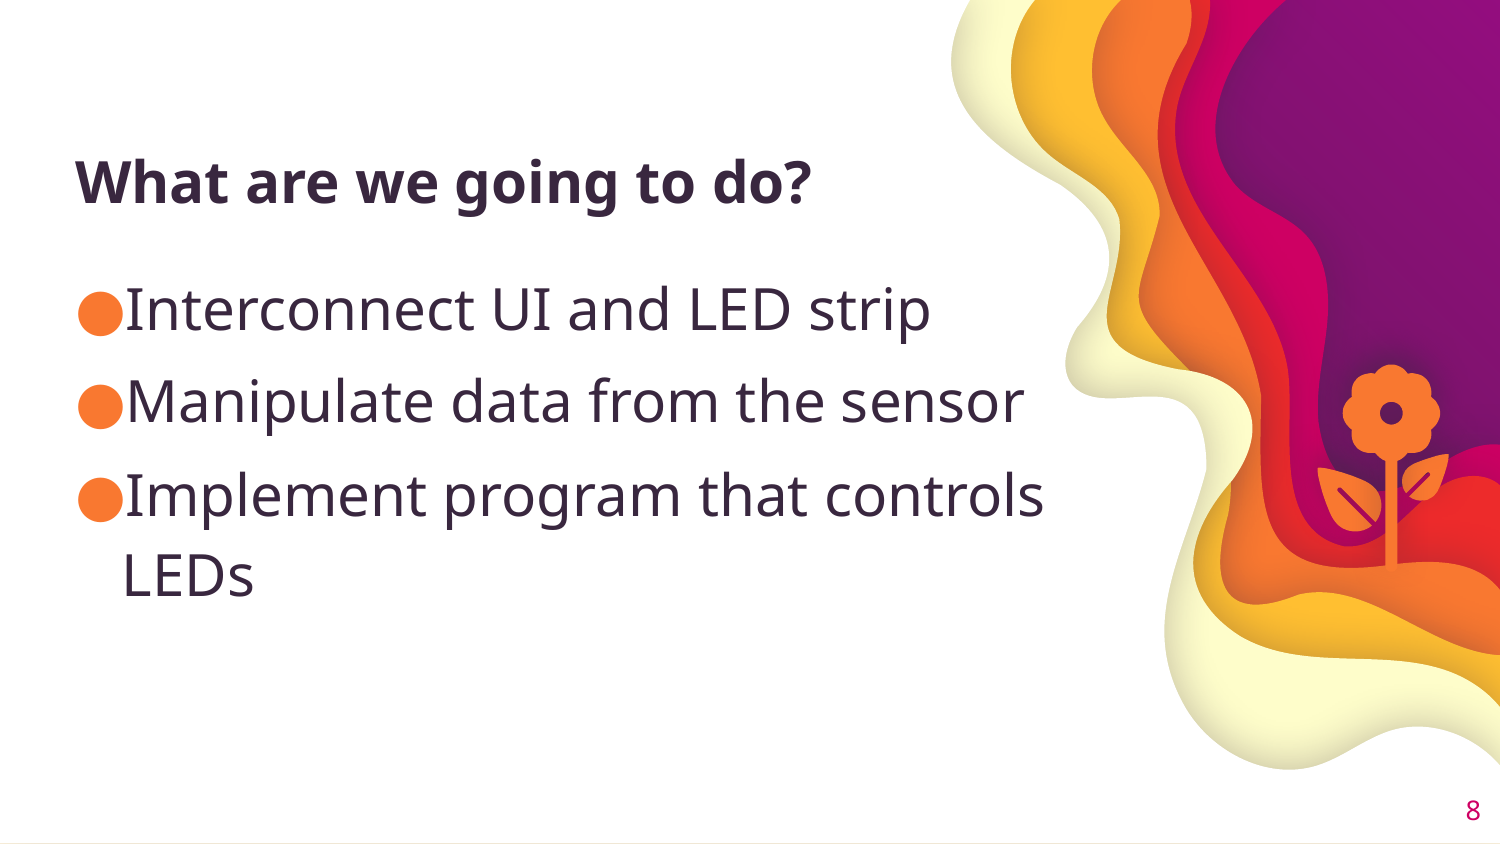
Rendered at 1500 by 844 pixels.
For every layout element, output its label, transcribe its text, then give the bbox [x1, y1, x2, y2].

slide_number 8 [1391, 779, 1482, 844]
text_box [1317, 364, 1449, 572]
list Interconnect UI and LED strip Manipulate data from the sensor Implement program that controls LEDs [75, 261, 1052, 744]
title What are we going to do? [75, 97, 931, 215]
